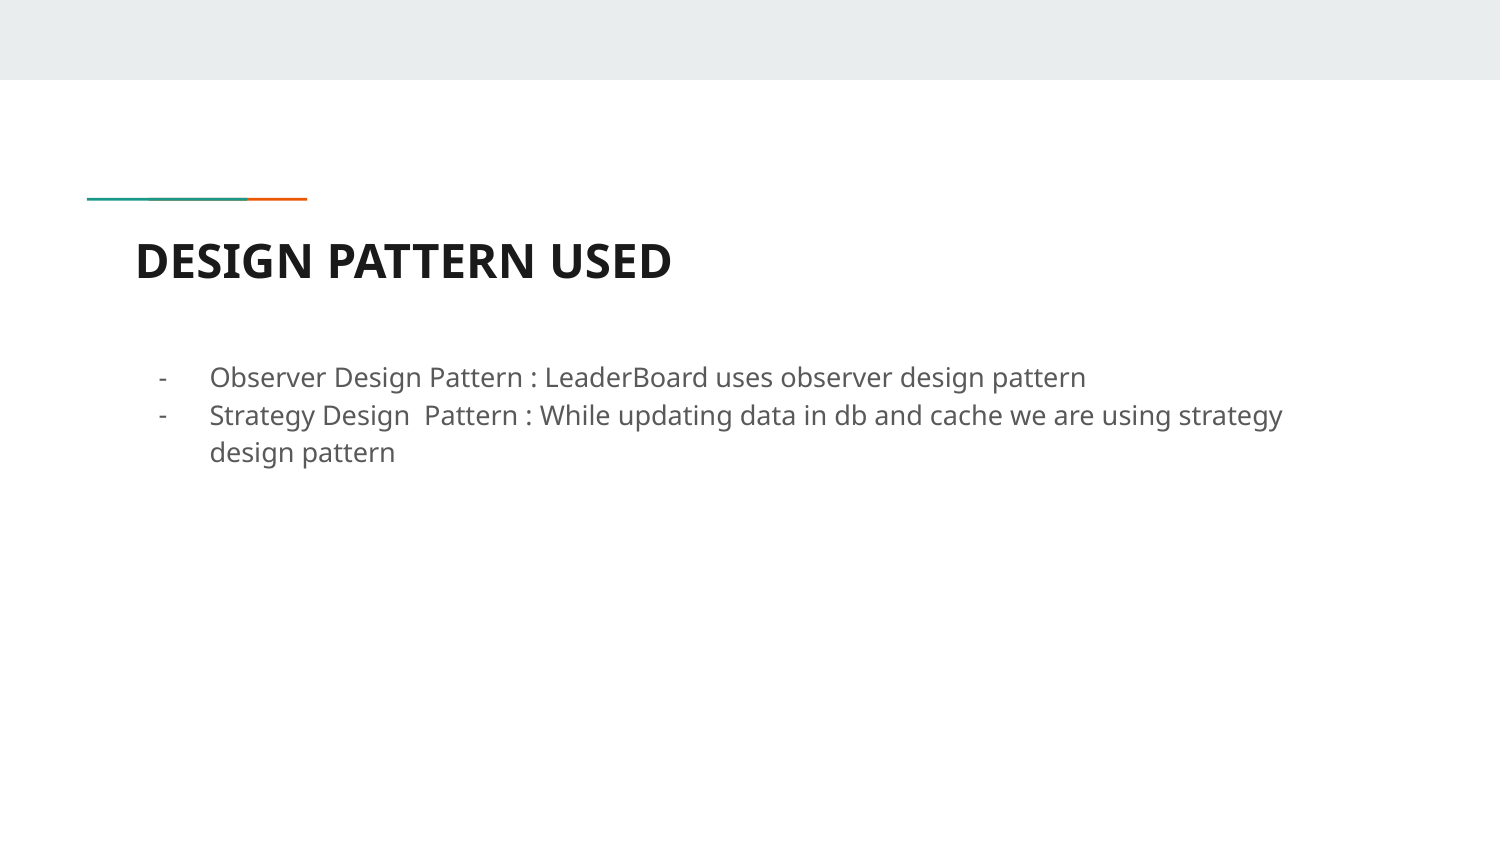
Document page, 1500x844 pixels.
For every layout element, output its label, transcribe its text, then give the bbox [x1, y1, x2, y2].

title DESIGN PATTERN USED [119, 216, 1381, 305]
list Observer Design Pattern : LeaderBoard uses observer design pattern Strategy Design Pattern : While updating data in db and cache we are using strategy design pattern [119, 341, 1381, 712]
